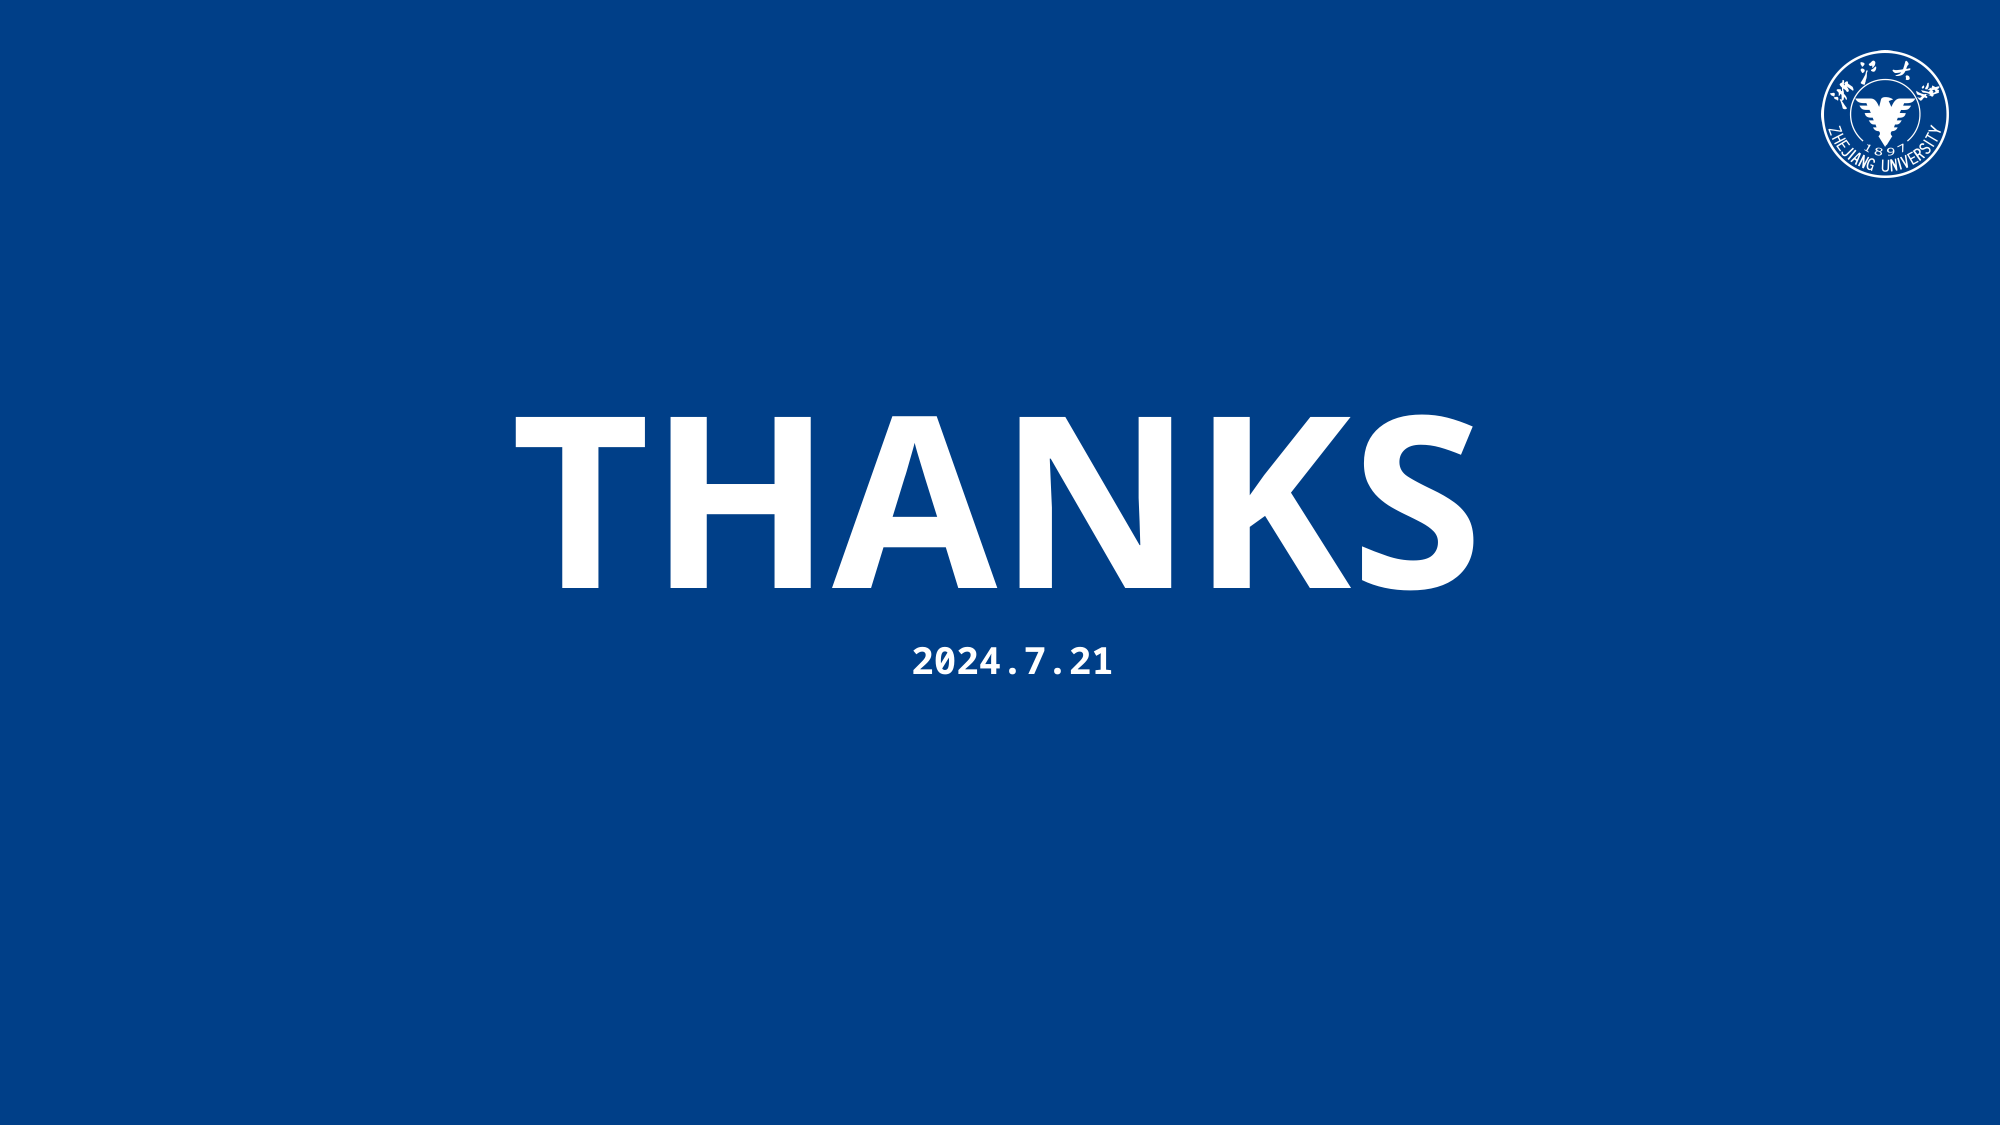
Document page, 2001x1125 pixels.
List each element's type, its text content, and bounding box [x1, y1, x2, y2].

text_box THANKS [496, 341, 1504, 644]
text_box 2024.7.21 [896, 629, 1129, 690]
picture [1821, 50, 1952, 178]
